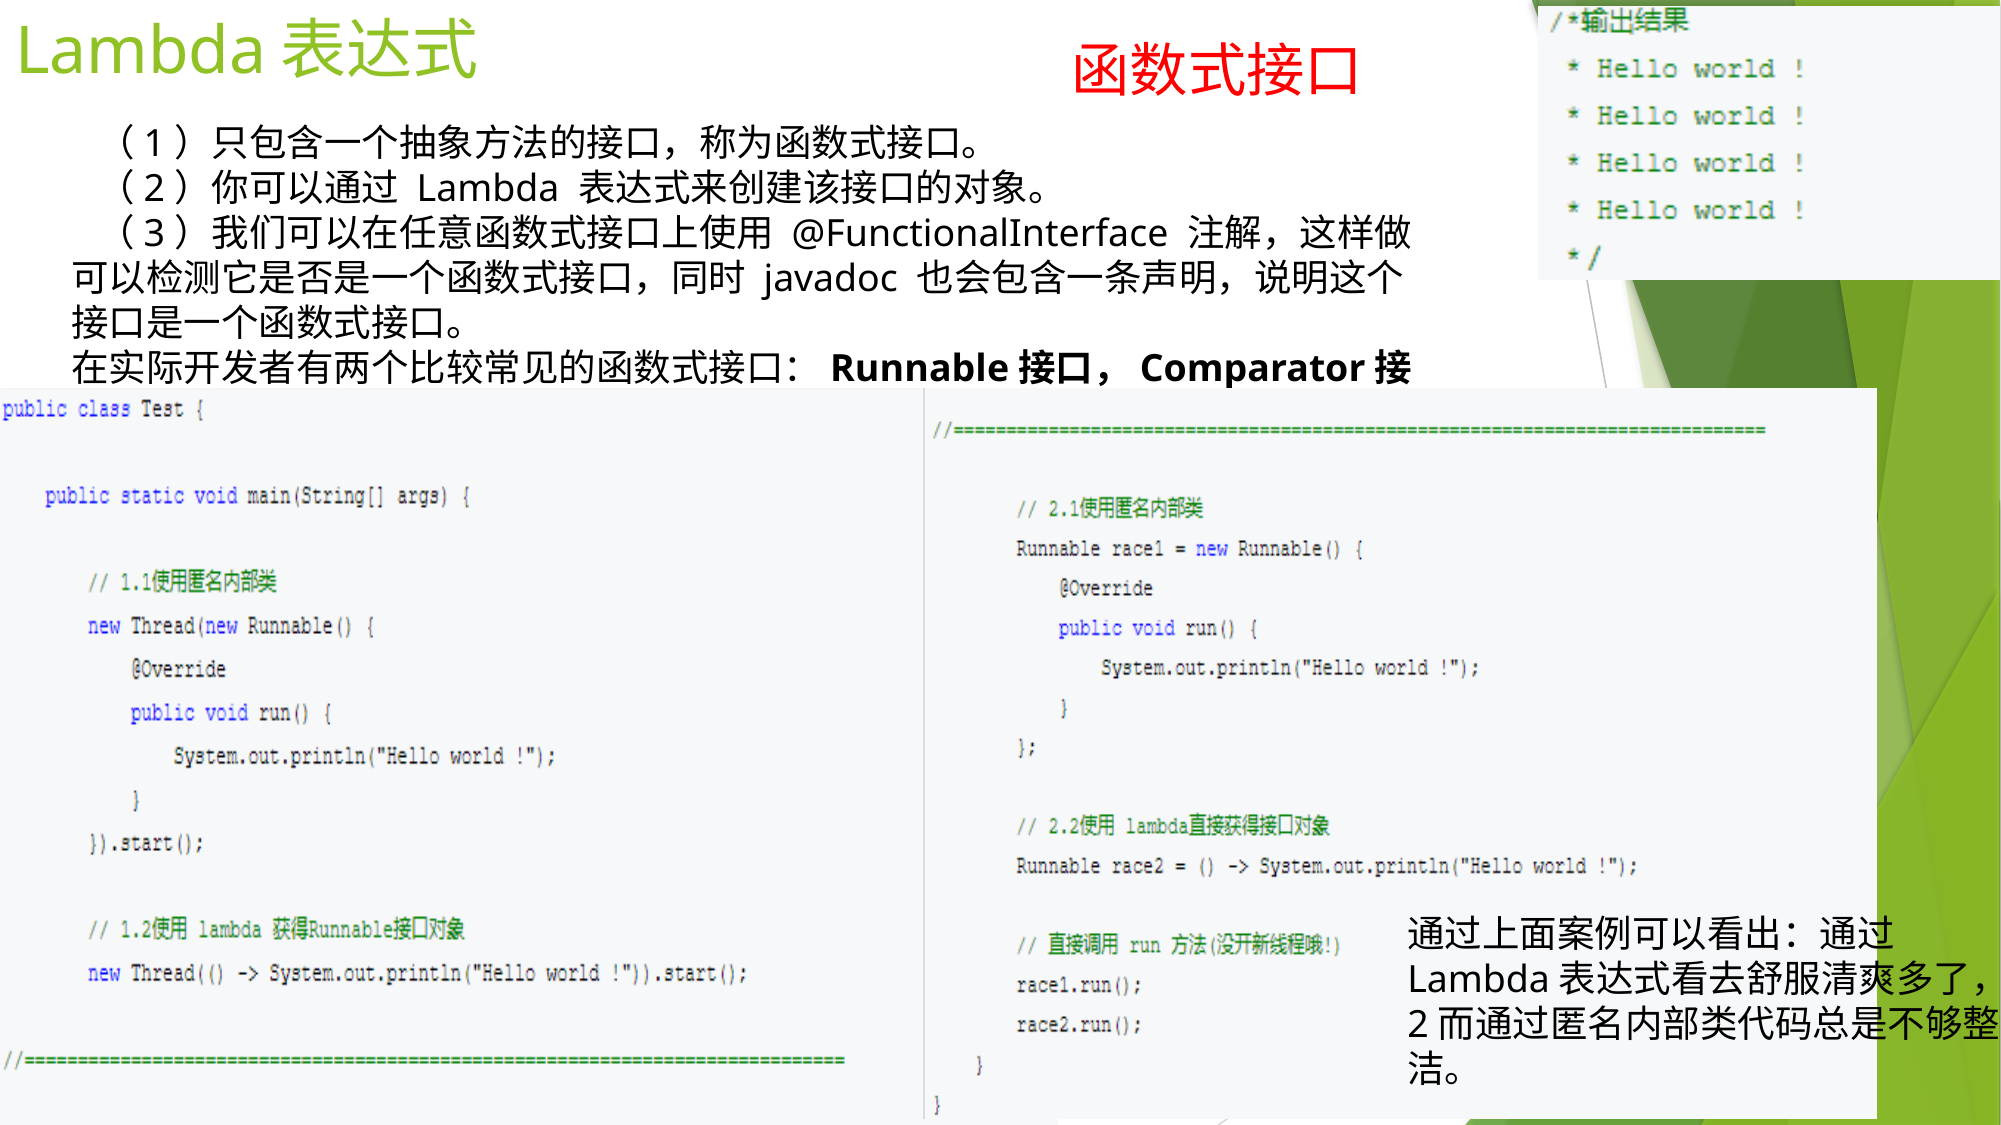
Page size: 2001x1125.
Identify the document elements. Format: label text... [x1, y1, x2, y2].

text_box （1）只包含一个抽象方法的接口，称为函数式接口。 （2）你可以通过 Lambda 表达式来创建该接口的对象。 （3）我们可以在任意函数式接口上使用 @FunctionalInterface 注解，这样做可以检测它是否是一个函数式接口，同时 javadoc 也会包含一条声明，说明这个接口是一个函数式接口。 在实际开发者有两个比较常见的函数式接口：Runnable接口，Comparator接口 [56, 111, 1437, 387]
text_box 通过上面案例可以看出：通过Lambda表达式看去舒服清爽多了，2而通过匿名内部类代码总是不够整洁。 [1883, 902, 2000, 1097]
text_box 函数式接口 [1057, 25, 1532, 111]
title Lambda表达式 [0, 0, 514, 112]
picture [0, 388, 1878, 1125]
picture [1537, 6, 2000, 281]
